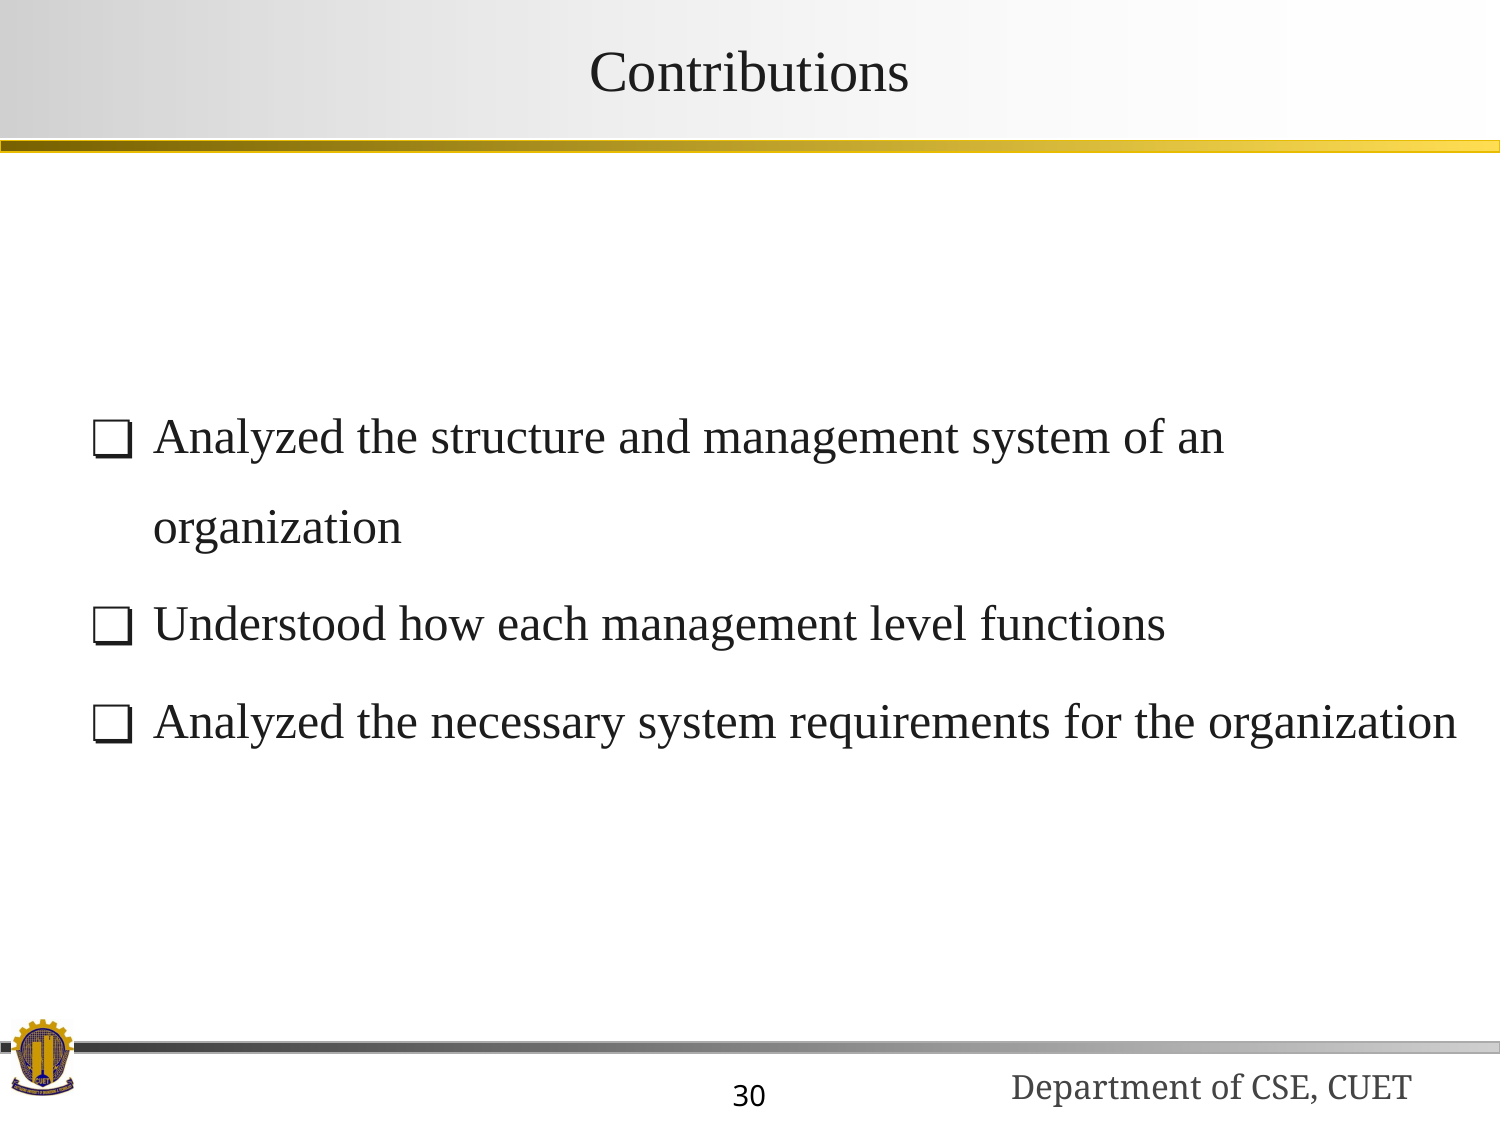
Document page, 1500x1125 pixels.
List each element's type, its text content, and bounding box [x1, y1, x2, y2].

title Contributions [0, 0, 1500, 138]
list Analyzed the structure and management system of an organization Understood how each management level functions Analyzed the necessary system requirements for the organization [62, 365, 1489, 760]
picture [11, 1019, 74, 1096]
